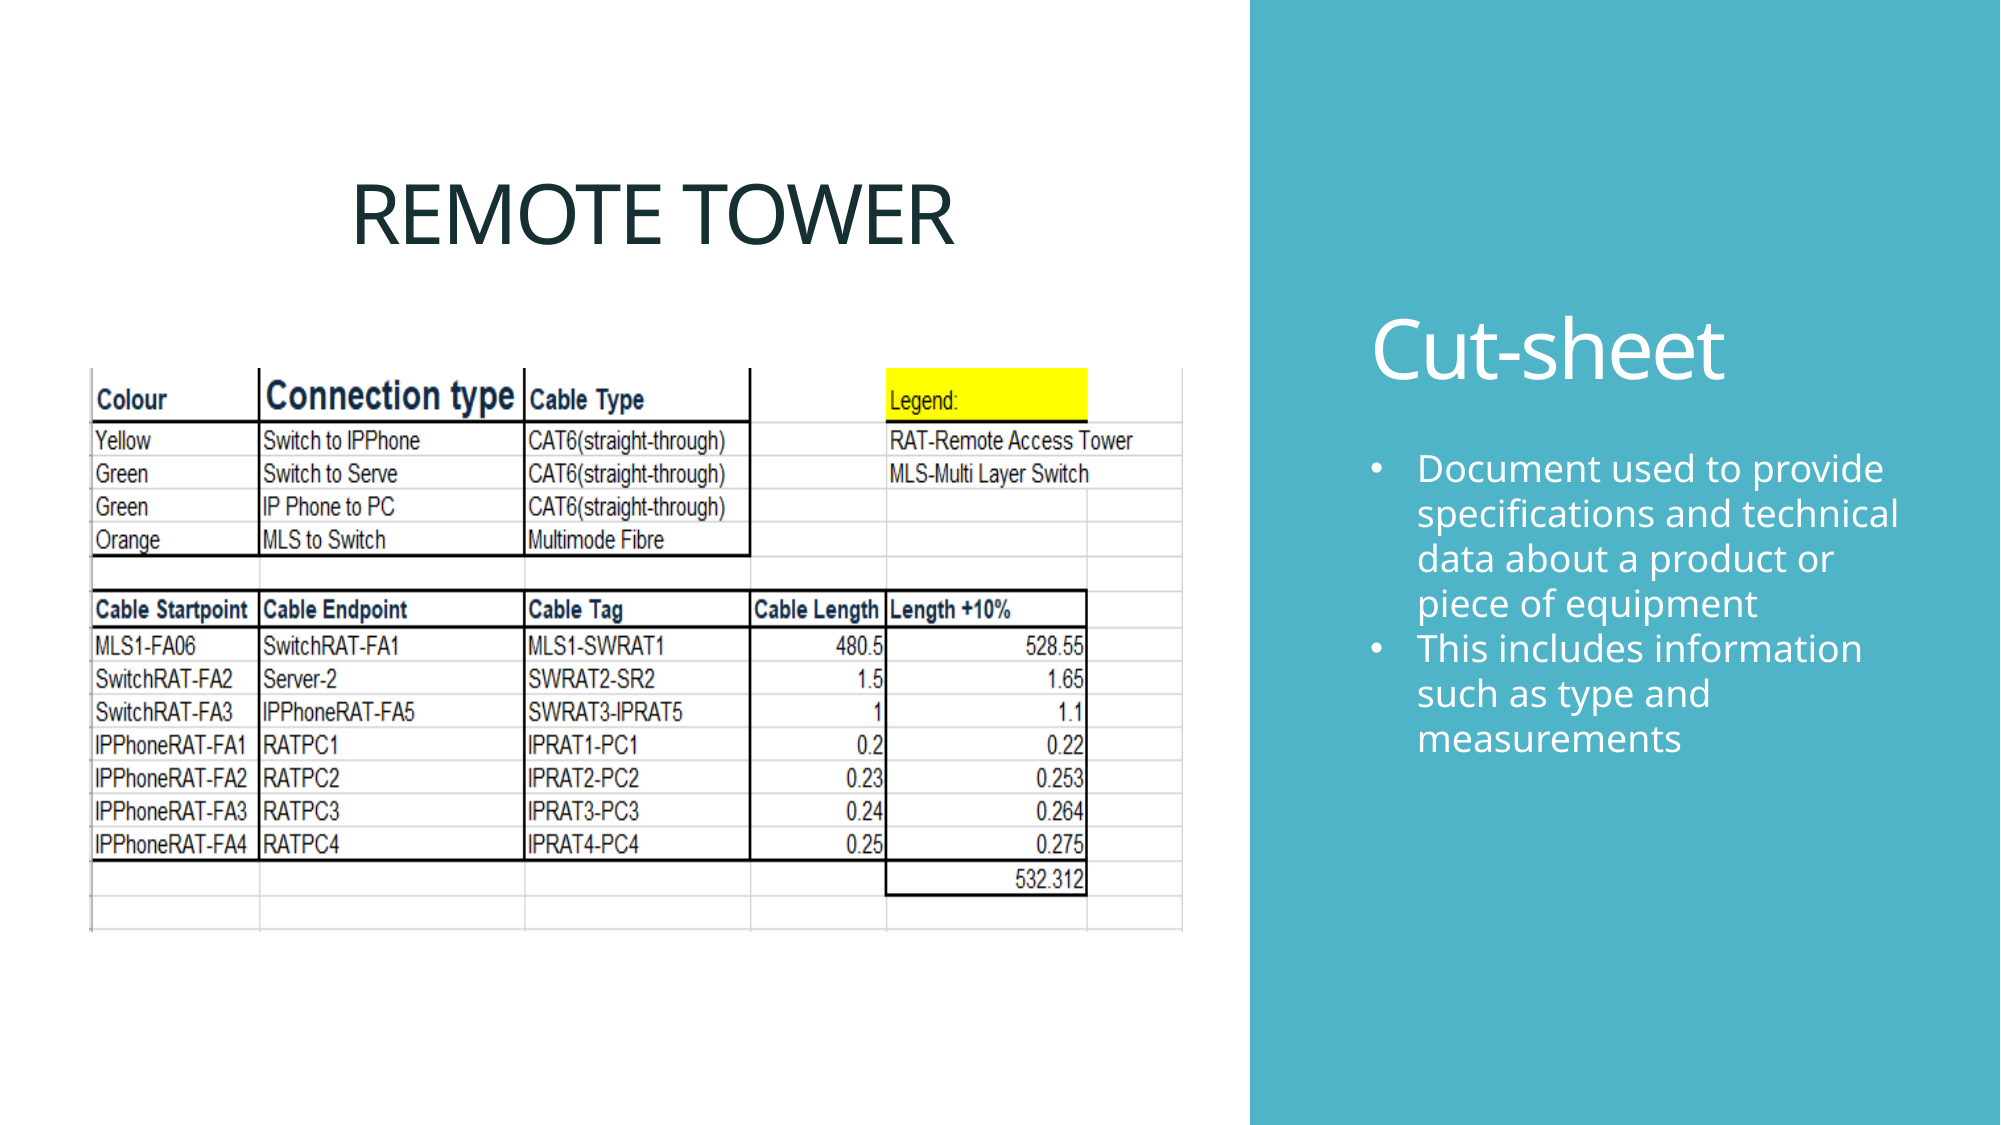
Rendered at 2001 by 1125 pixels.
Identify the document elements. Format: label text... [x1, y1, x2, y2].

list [89, 368, 1183, 932]
text_box REMOTE TOWER [334, 154, 972, 269]
text_box Document used to provide specifications and technical data about a product or piece of equipment This includes information such as type and measurements [1355, 437, 1920, 903]
title Cut-sheet [1355, 88, 1911, 404]
